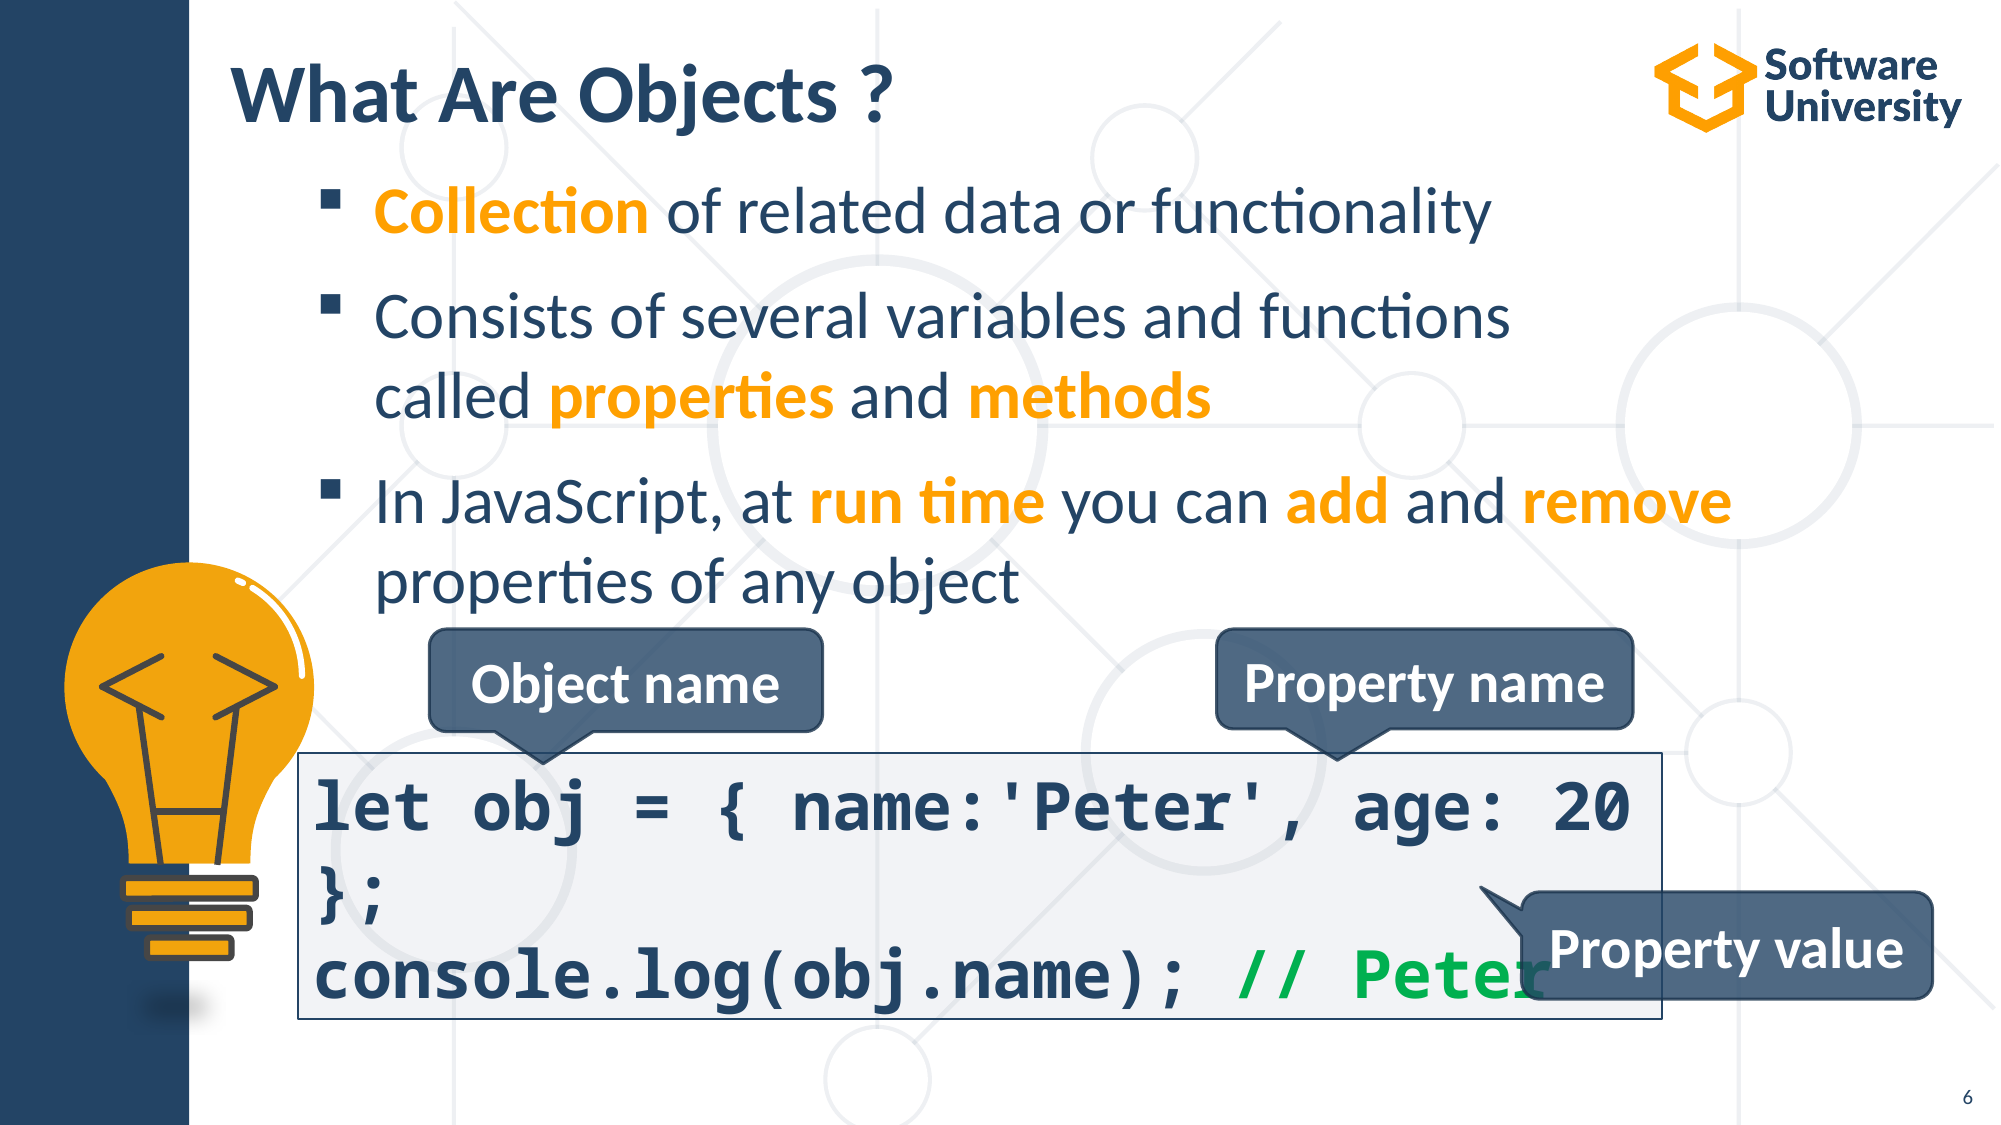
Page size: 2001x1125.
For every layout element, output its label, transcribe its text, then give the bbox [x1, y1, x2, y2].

slide_number 6 [1927, 1067, 1989, 1117]
text_box let obj = { name:'Peter', age: 20 }; console.log(obj.name); // Peter [297, 752, 1663, 1020]
text_box Property value [1479, 885, 1935, 1002]
picture [1641, 31, 1973, 145]
text_box Property name [1214, 626, 1636, 763]
list Collection of related data or functionality Consists of several variables and functions called properties and methods In JavaScript, at run time you can add and remove properties of any object [297, 161, 1968, 1079]
text_box Object name [427, 626, 825, 766]
title What Are Objects ? [212, 16, 1628, 162]
